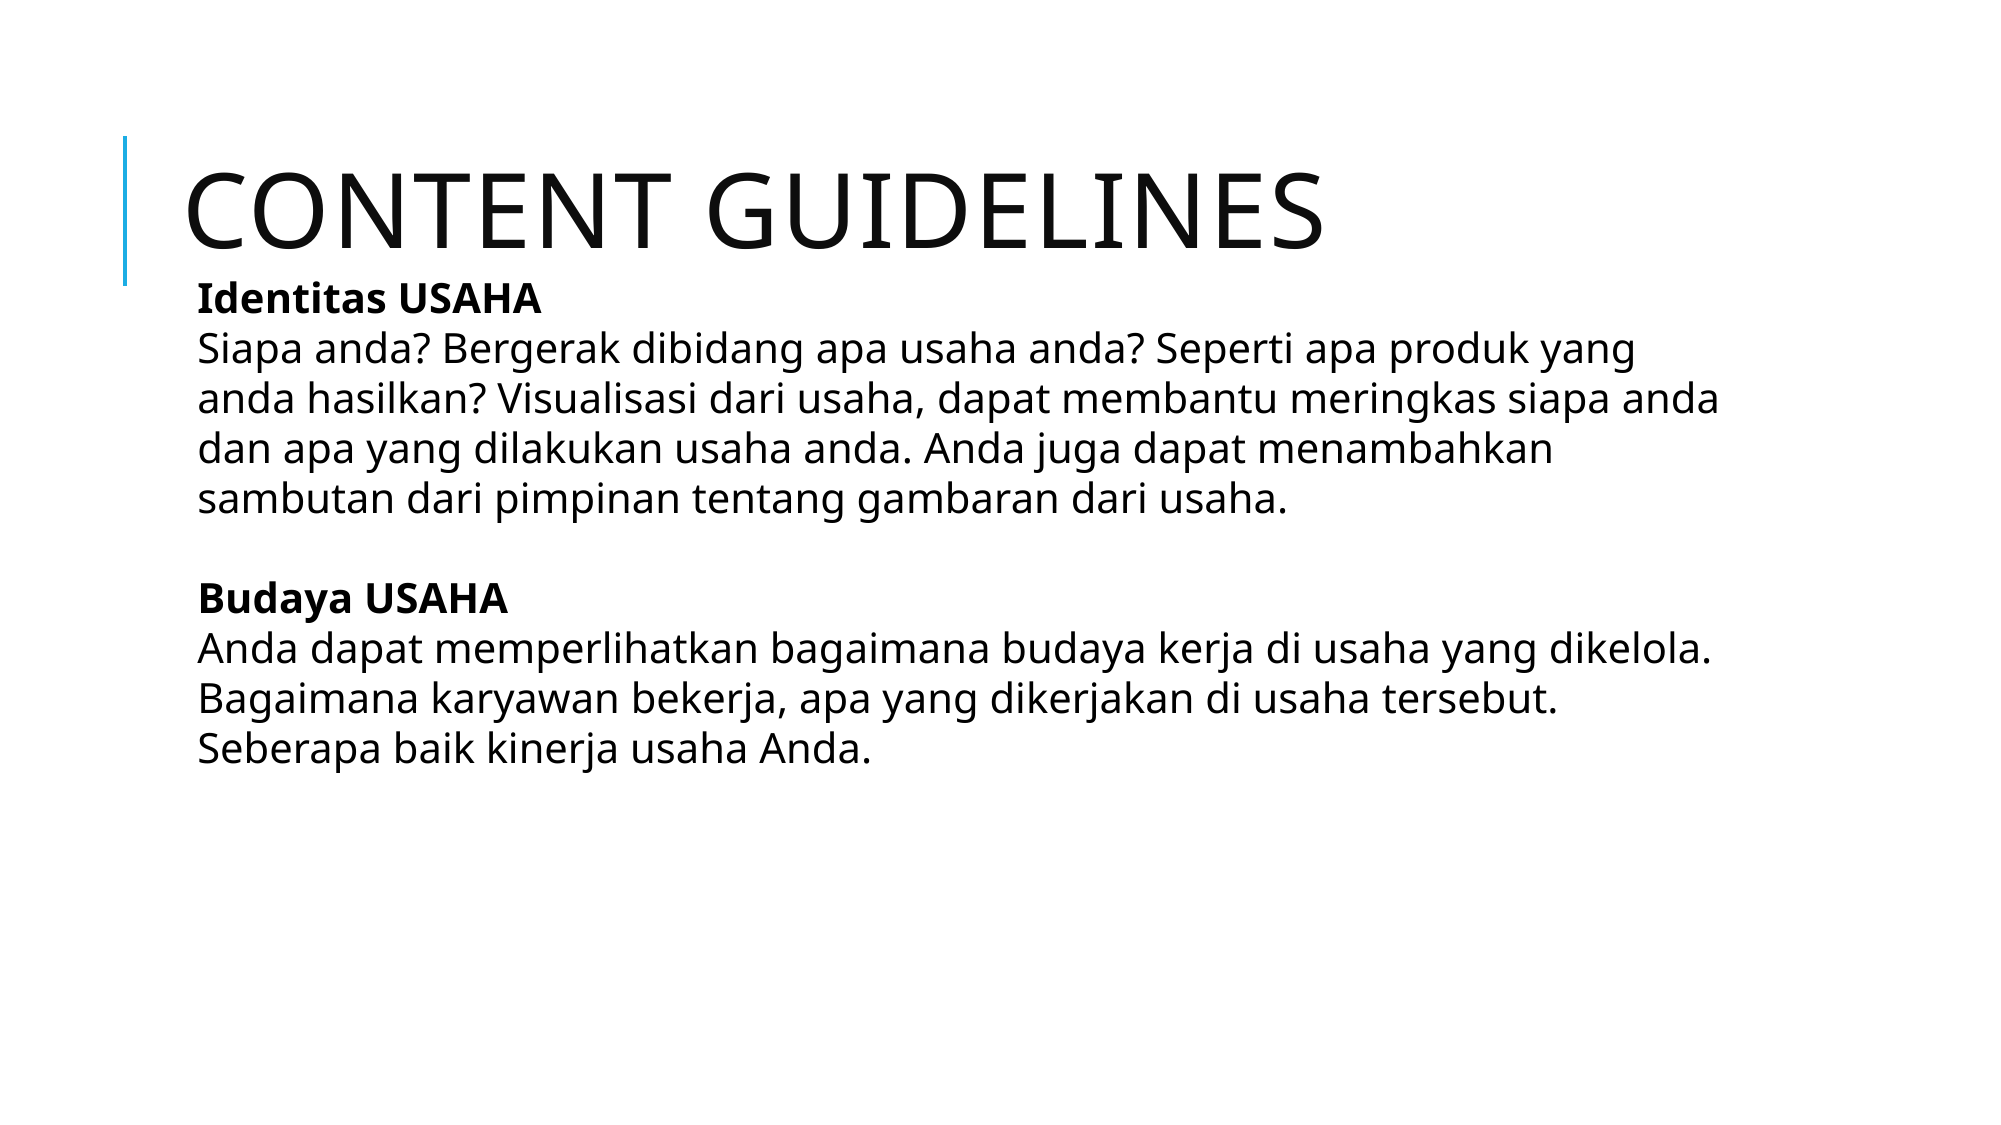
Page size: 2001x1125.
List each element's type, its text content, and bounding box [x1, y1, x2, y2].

title CONTENT GUIDELINES [168, 96, 1763, 342]
text_box Identitas USAHA Siapa anda? Bergerak dibidang apa usaha anda? Seperti apa produk yang anda hasilkan? Visualisasi dari usaha, dapat membantu meringkas siapa anda dan apa yang dilakukan usaha anda. Anda juga dapat menambahkan sambutan dari pimpinan tentang gambaran dari usaha. Budaya USAHA Anda dapat memperlihatkan bagaimana budaya kerja di usaha yang dikelola. Bagaimana karyawan bekerja, apa yang dikerjakan di usaha tersebut. Seberapa baik kinerja usaha Anda. [182, 264, 1757, 779]
